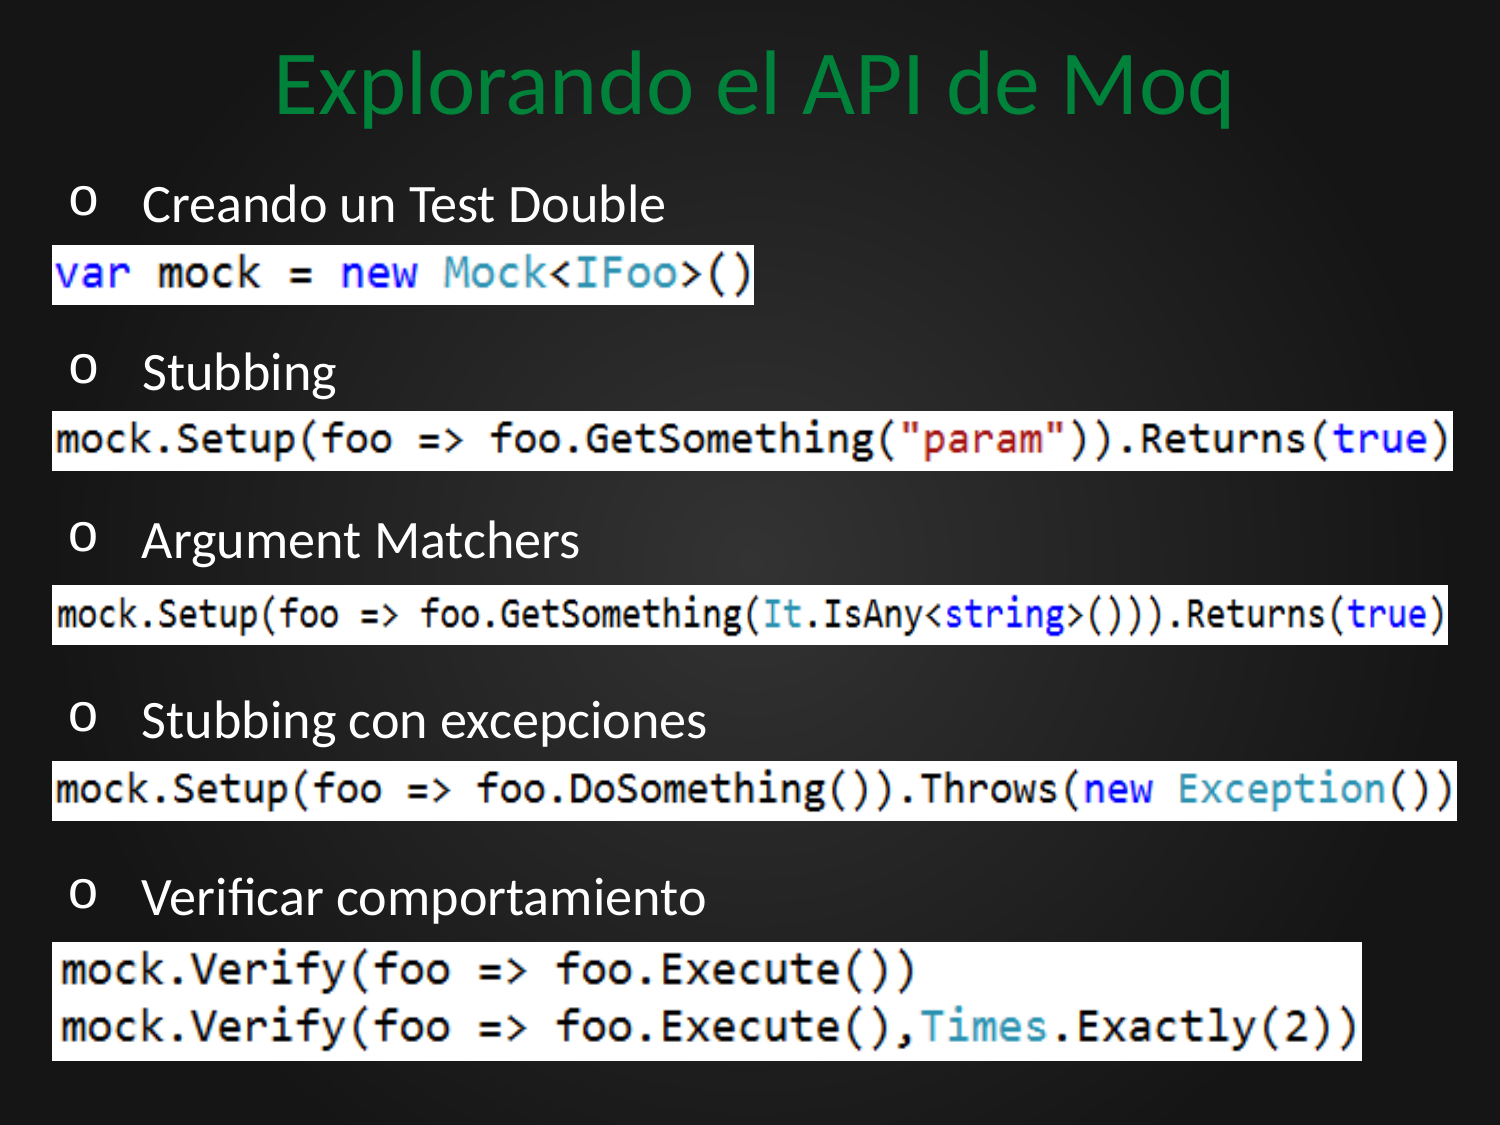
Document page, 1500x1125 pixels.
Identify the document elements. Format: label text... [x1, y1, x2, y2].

text_box Stubbing con excepciones [52, 677, 1399, 757]
text_box Stubbing [52, 329, 1400, 410]
text_box Verificar comportamiento [52, 854, 1399, 935]
picture [0, 0, 1500, 1125]
title Explorando el API de Moq [80, 18, 1431, 138]
text_box Creando un Test Double [52, 160, 1400, 241]
text_box Argument Matchers [52, 497, 1399, 577]
